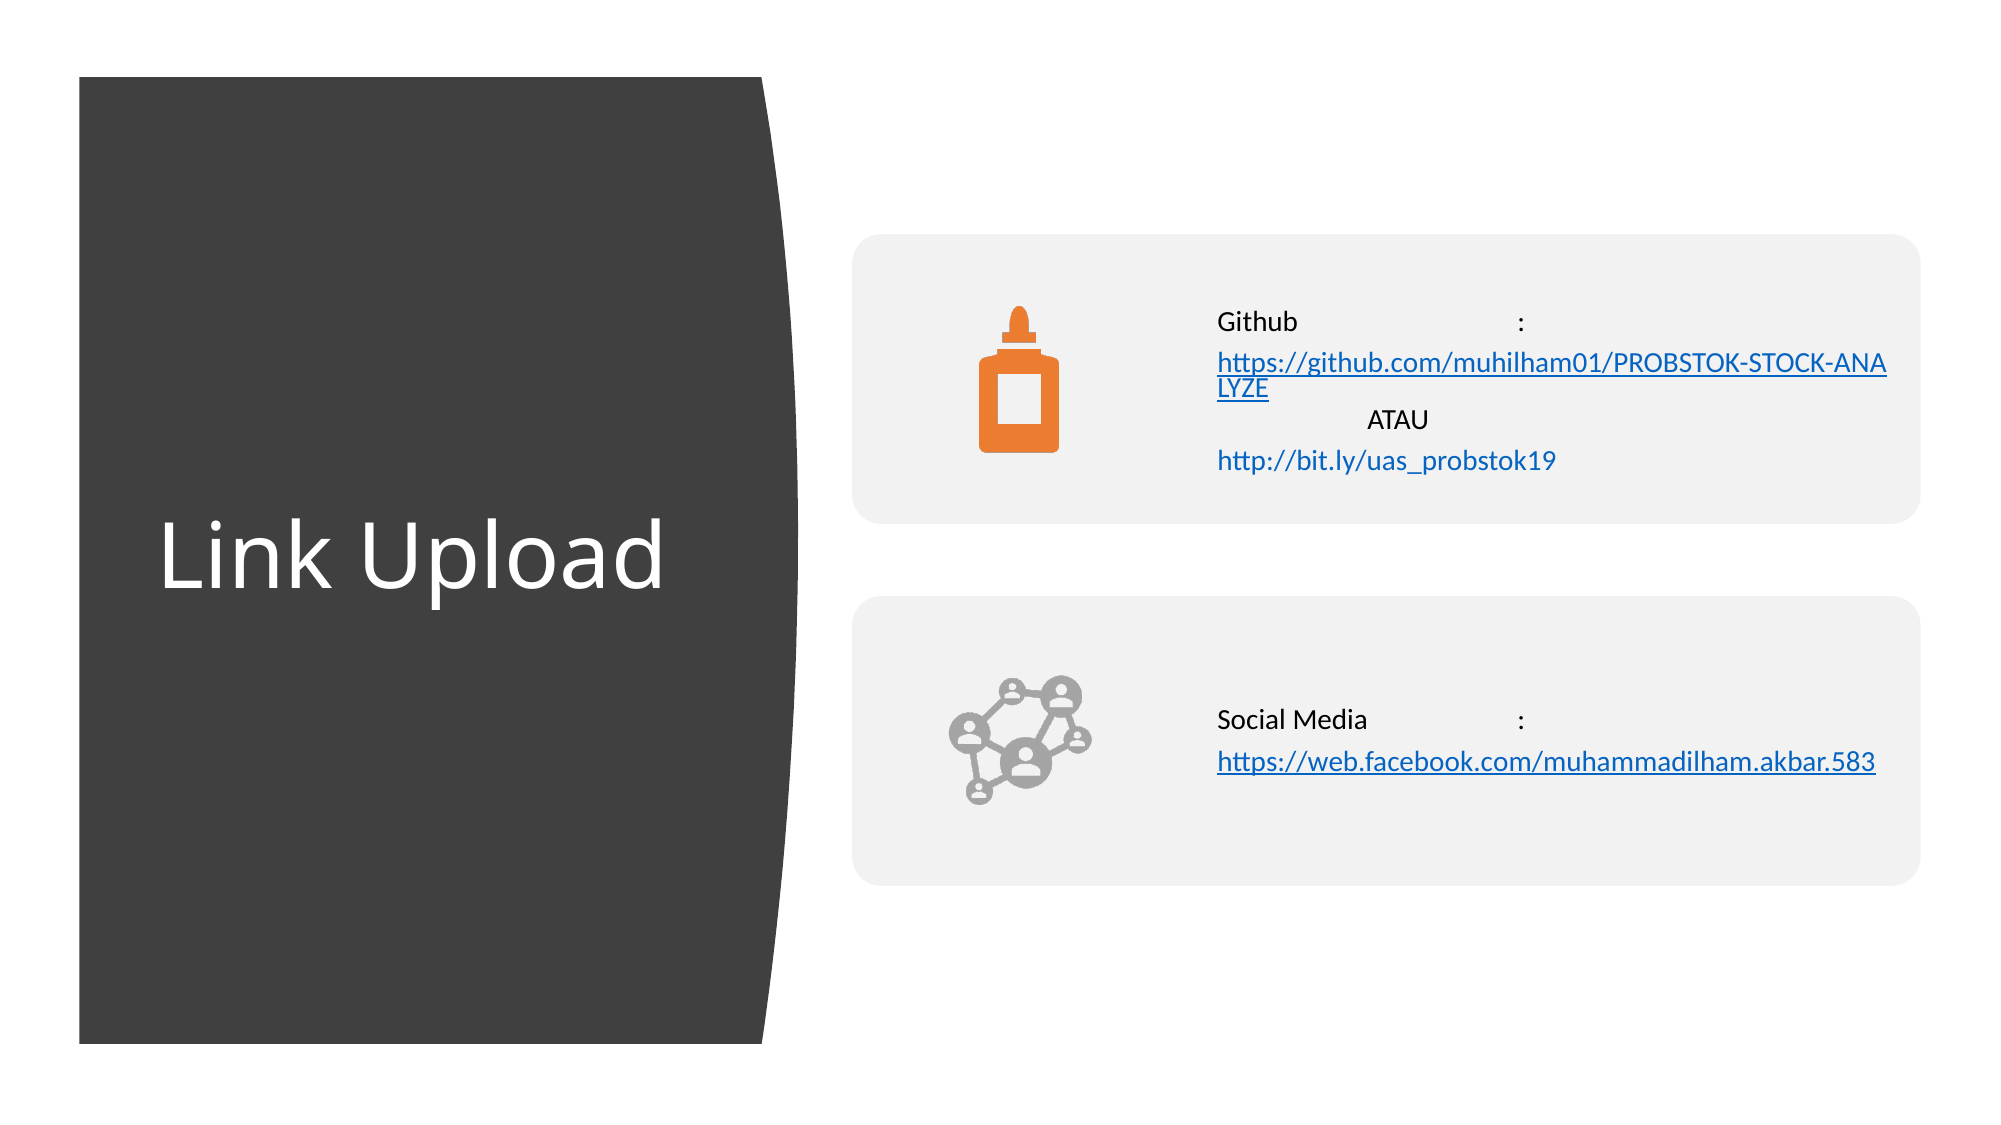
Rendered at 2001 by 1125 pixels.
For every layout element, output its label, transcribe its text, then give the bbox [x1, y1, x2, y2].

title Link Upload [141, 166, 702, 953]
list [852, 77, 1921, 1043]
text_box [78, 76, 800, 1045]
